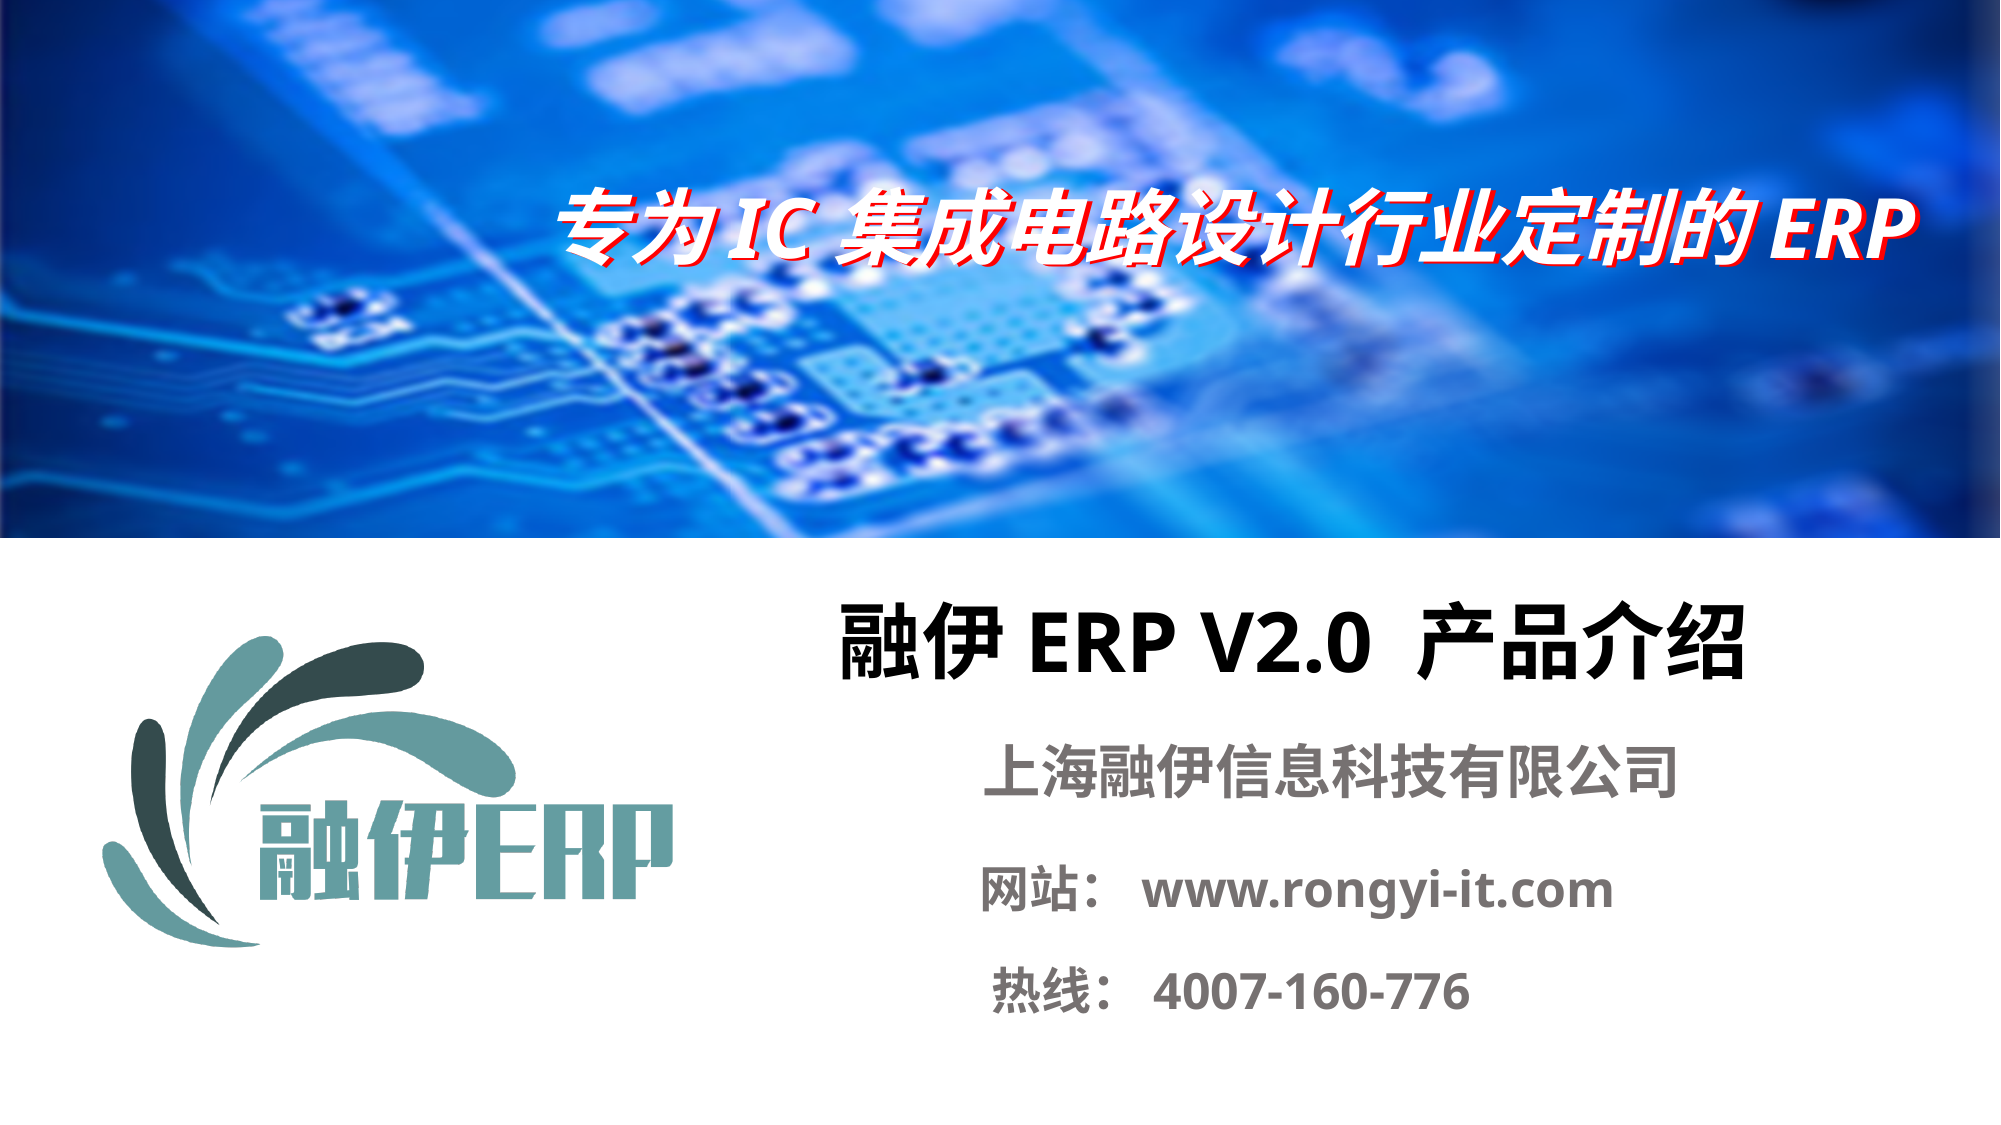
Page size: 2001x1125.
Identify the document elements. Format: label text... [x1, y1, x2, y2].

text_box 上海融伊信息科技有限公司 [967, 727, 1697, 813]
text_box 热线：4007-160-776 [977, 952, 1486, 1027]
picture [0, 0, 2000, 1125]
text_box 网站：www.rongyi-it.com [964, 850, 1631, 926]
text_box 融伊ERP V2.0 产品介绍 [950, 581, 1764, 697]
